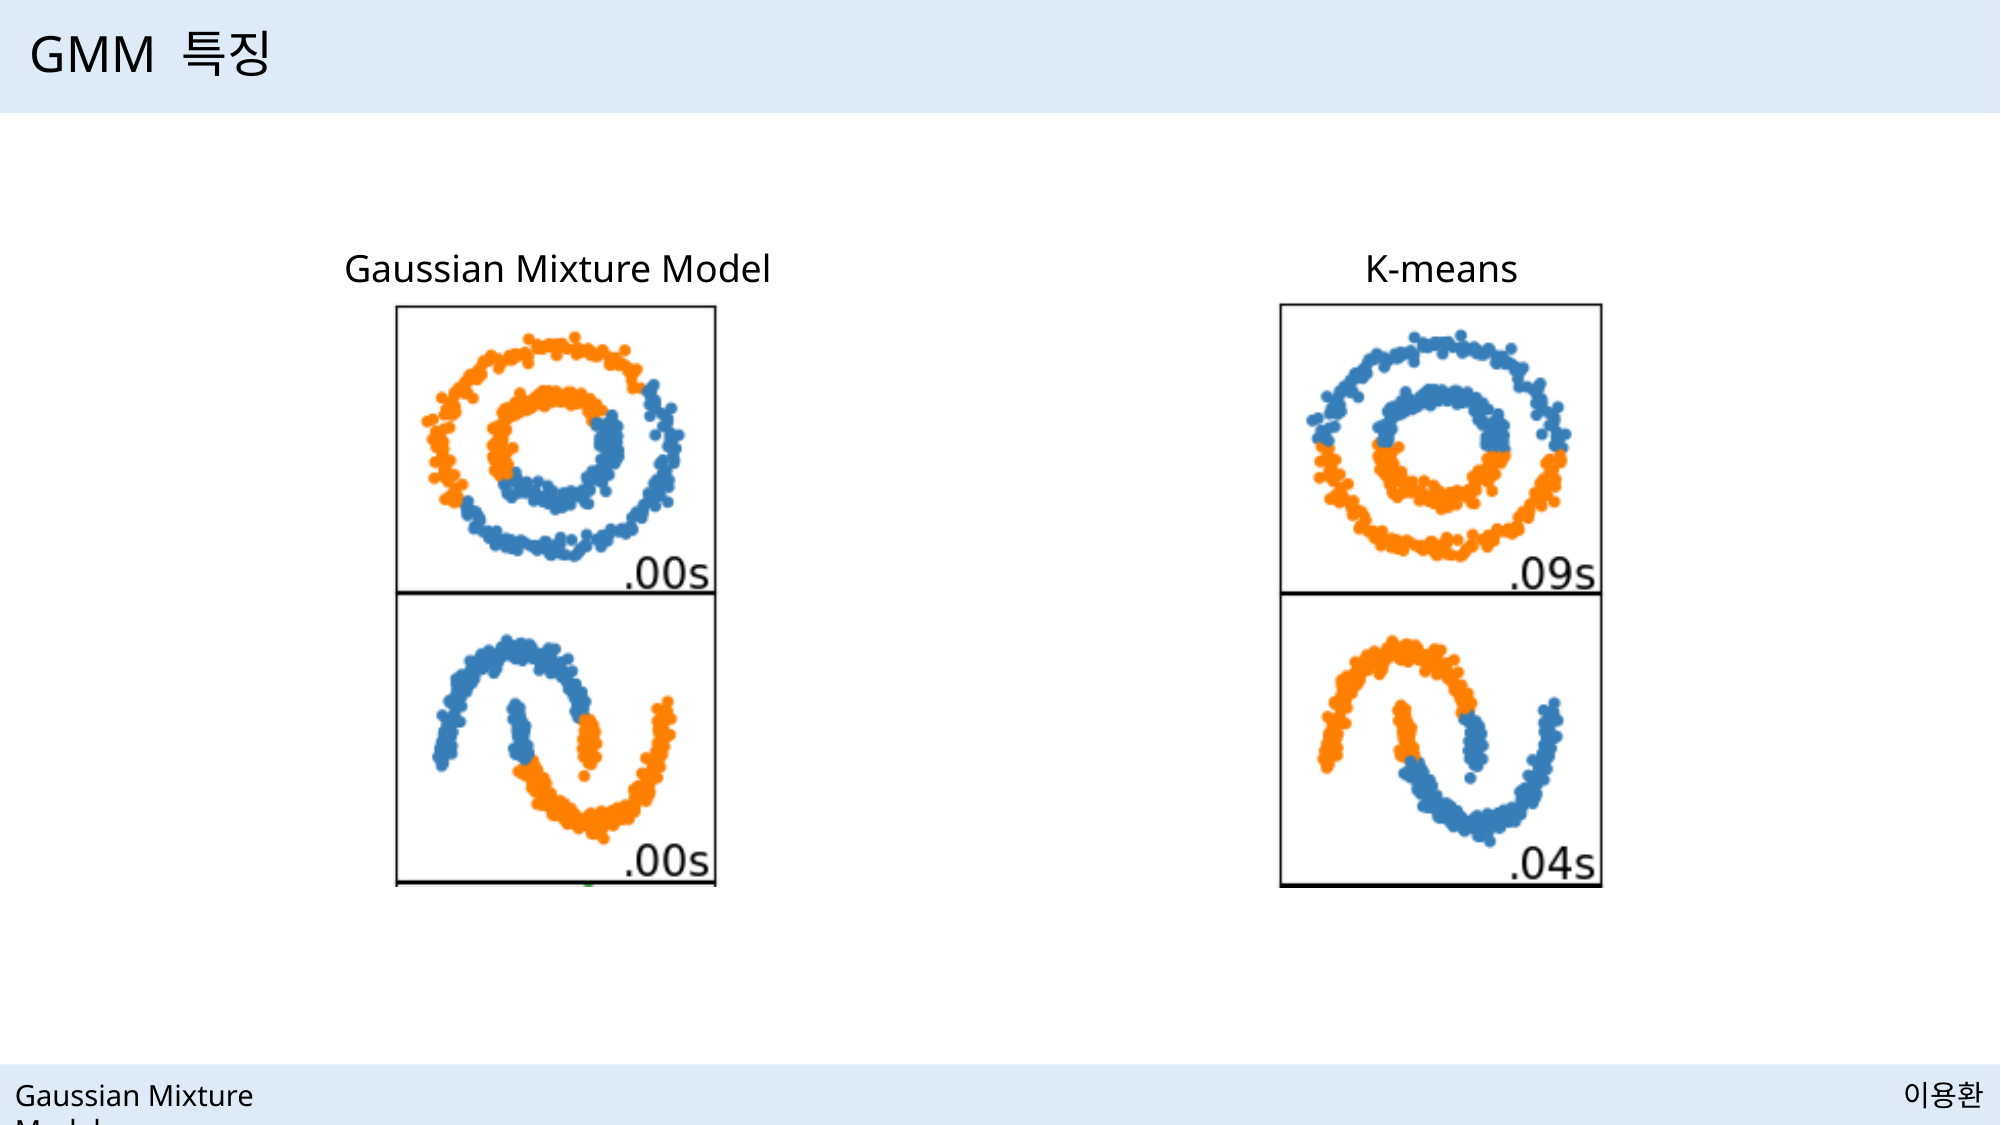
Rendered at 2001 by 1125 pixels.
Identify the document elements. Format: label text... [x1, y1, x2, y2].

title GMM 특징 [14, 15, 1986, 98]
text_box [318, 237, 1682, 888]
